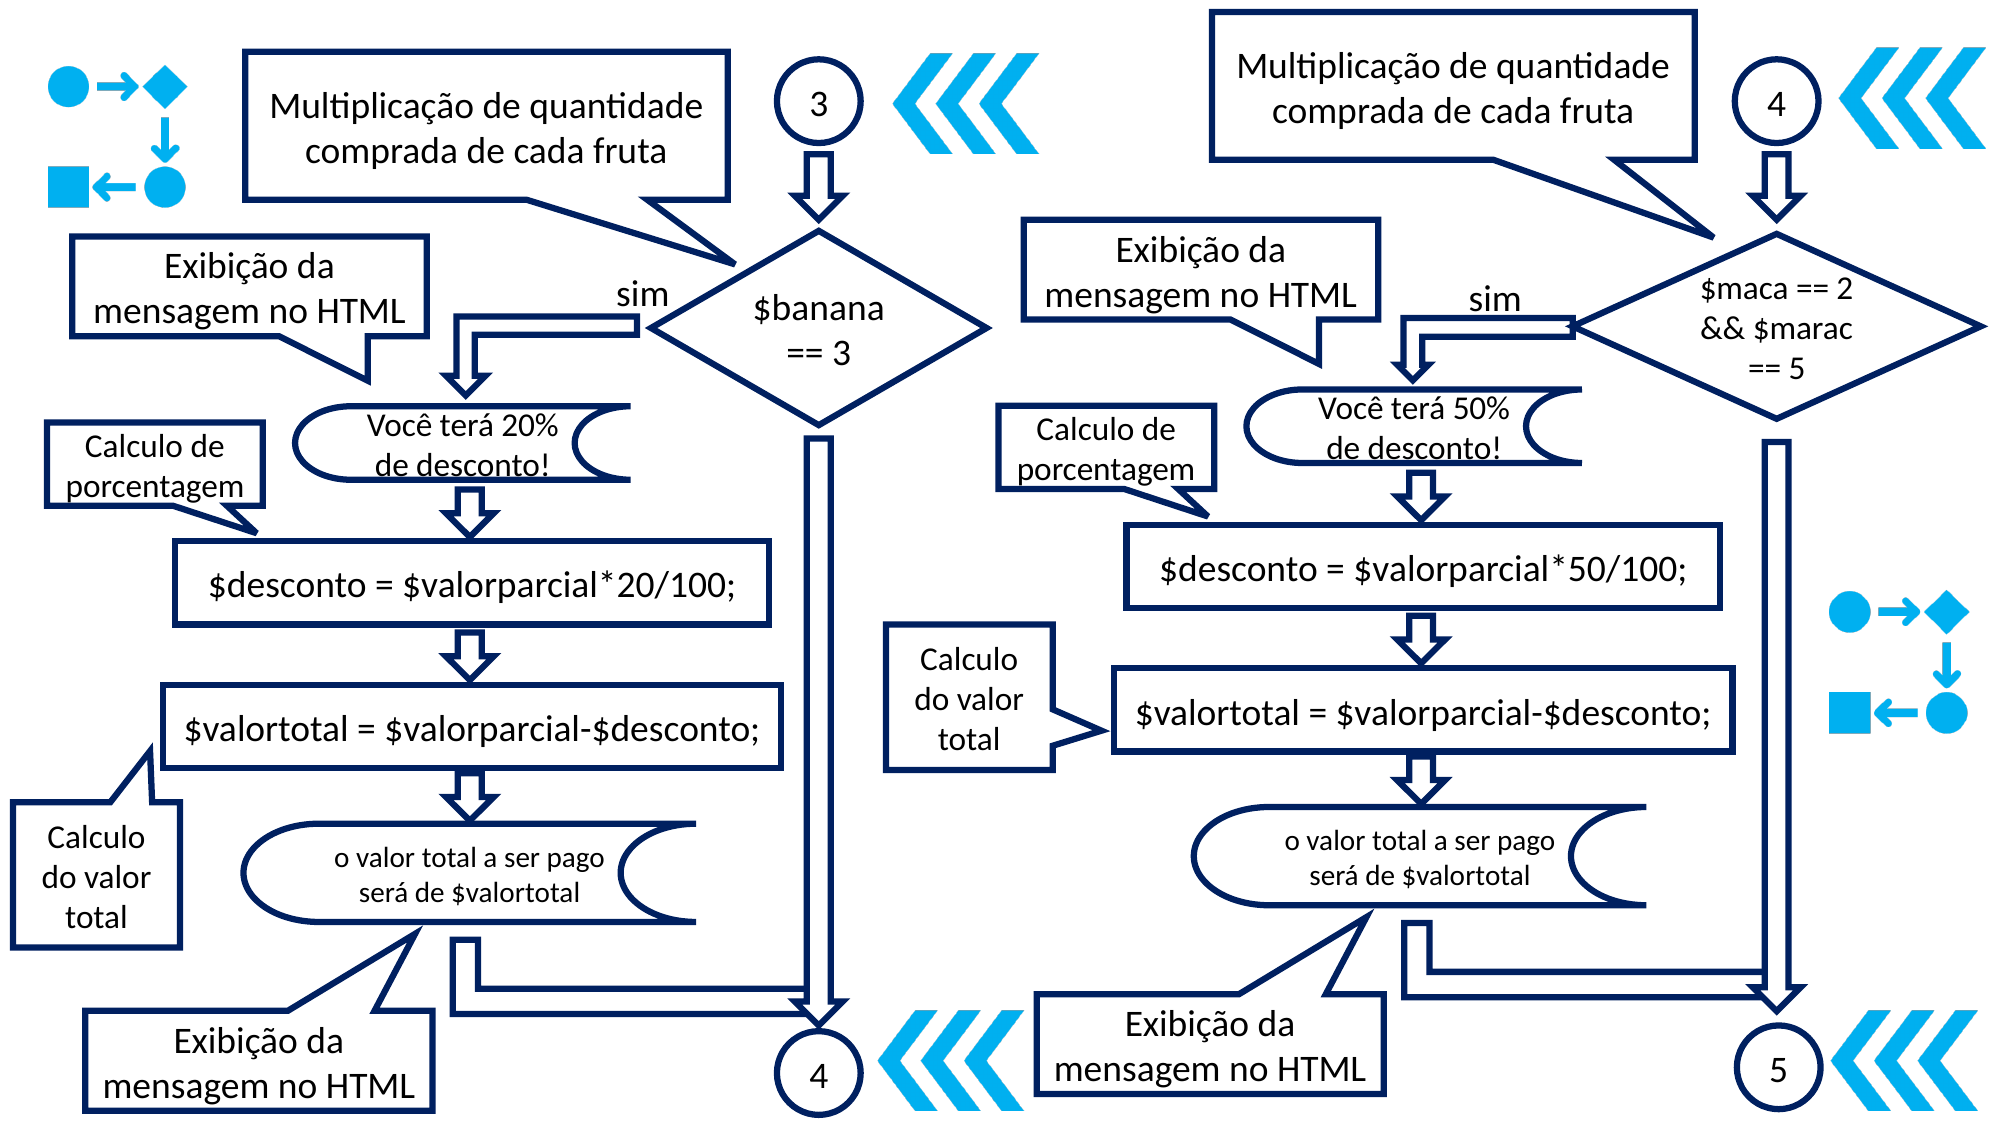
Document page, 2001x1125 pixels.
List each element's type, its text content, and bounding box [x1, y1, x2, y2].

text_box $desconto = $valorparcial*50/100; [1125, 524, 1721, 609]
text_box Exibição da mensagem no HTML [1022, 218, 1380, 366]
text_box 3 [775, 58, 862, 145]
text_box [1394, 317, 1574, 382]
picture [1826, 11, 2000, 185]
text_box Calculo de porcentagem [997, 404, 1216, 518]
picture [864, 974, 1038, 1125]
text_box Você terá 20% de desconto! [294, 405, 631, 481]
text_box [443, 315, 638, 397]
text_box $banana == 3 [648, 229, 989, 427]
text_box sim [1453, 266, 1537, 326]
text_box Exibição da mensagem no HTML [1038, 914, 1385, 1095]
text_box Calculo de porcentagem [45, 421, 264, 535]
text_box o valor total a ser pago será de $valortotal [242, 822, 697, 924]
text_box [1394, 614, 1448, 665]
text_box [792, 153, 846, 222]
text_box Calculo do valor total [884, 623, 1105, 772]
text_box [1394, 755, 1448, 806]
picture [880, 17, 1053, 190]
text_box [1750, 153, 1804, 222]
text_box 4 [1733, 58, 1820, 145]
text_box o valor total a ser pago será de $valortotal [1192, 805, 1647, 907]
text_box Você terá 50% de desconto! [1245, 388, 1582, 465]
text_box [1403, 922, 1763, 999]
text_box Multiplicação de quantidade comprada de cada fruta [1211, 10, 1715, 239]
text_box Exibição da mensagem no HTML [84, 931, 434, 1112]
text_box $valortotal = $valorparcial-$desconto; [1113, 667, 1734, 752]
text_box [443, 772, 497, 823]
text_box Calculo do valor total [12, 748, 181, 949]
text_box 5 [1735, 1024, 1818, 1111]
text_box $maca == 2 && $marac == 5 [1570, 232, 1984, 420]
text_box sim [601, 261, 685, 322]
text_box [451, 938, 806, 1016]
text_box [1394, 471, 1448, 522]
text_box Multiplicação de quantidade comprada de cada fruta [244, 50, 736, 266]
picture [19, 37, 216, 234]
text_box $desconto = $valorparcial*20/100; [174, 540, 770, 626]
text_box 4 [775, 1030, 862, 1116]
picture [1800, 562, 1998, 760]
text_box [1750, 440, 1804, 1013]
text_box [443, 488, 497, 539]
picture [1818, 974, 1992, 1125]
text_box [792, 437, 846, 1027]
text_box $valortotal = $valorparcial-$desconto; [162, 684, 782, 769]
text_box Exibição da mensagem no HTML [71, 235, 428, 383]
text_box [443, 631, 497, 682]
